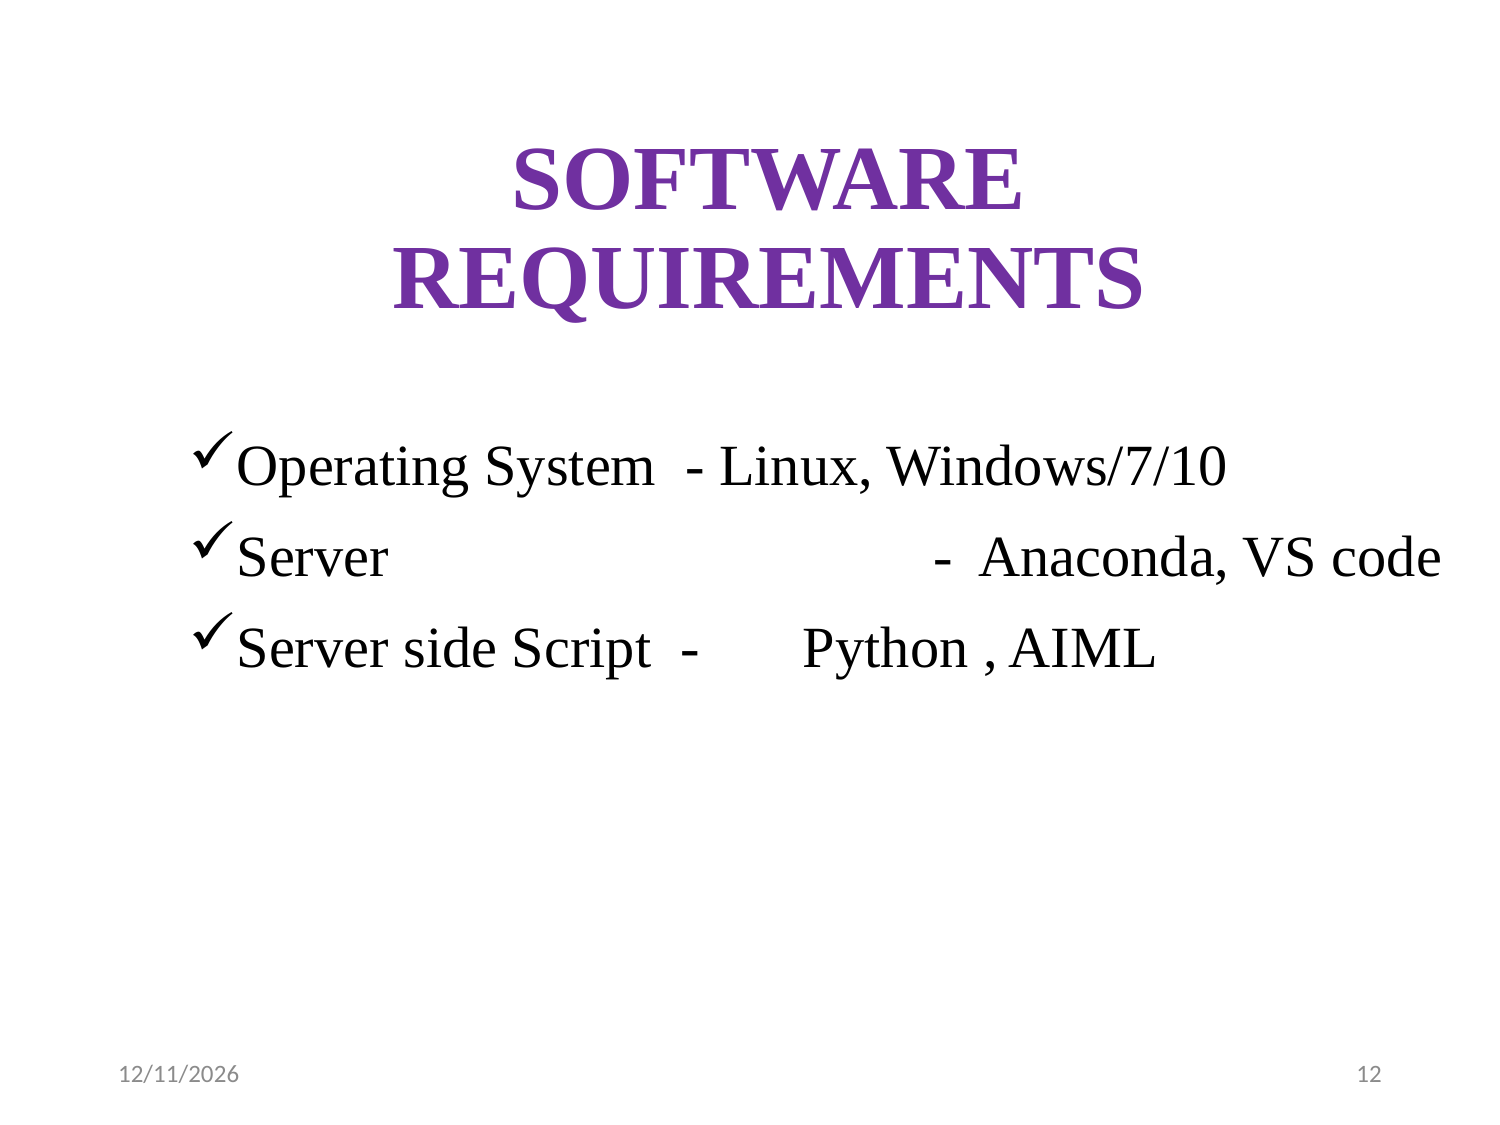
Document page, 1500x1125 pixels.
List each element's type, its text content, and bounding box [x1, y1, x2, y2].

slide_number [103, 1042, 441, 1103]
slide_number 12 [1059, 1042, 1397, 1103]
text_box Operating System - Linux, Windows/7/10 Server - Anaconda, VS code Server side Script - Python , AIML [173, 419, 1500, 798]
title SOFTWARE REQUIREMENTS [122, 128, 1417, 331]
